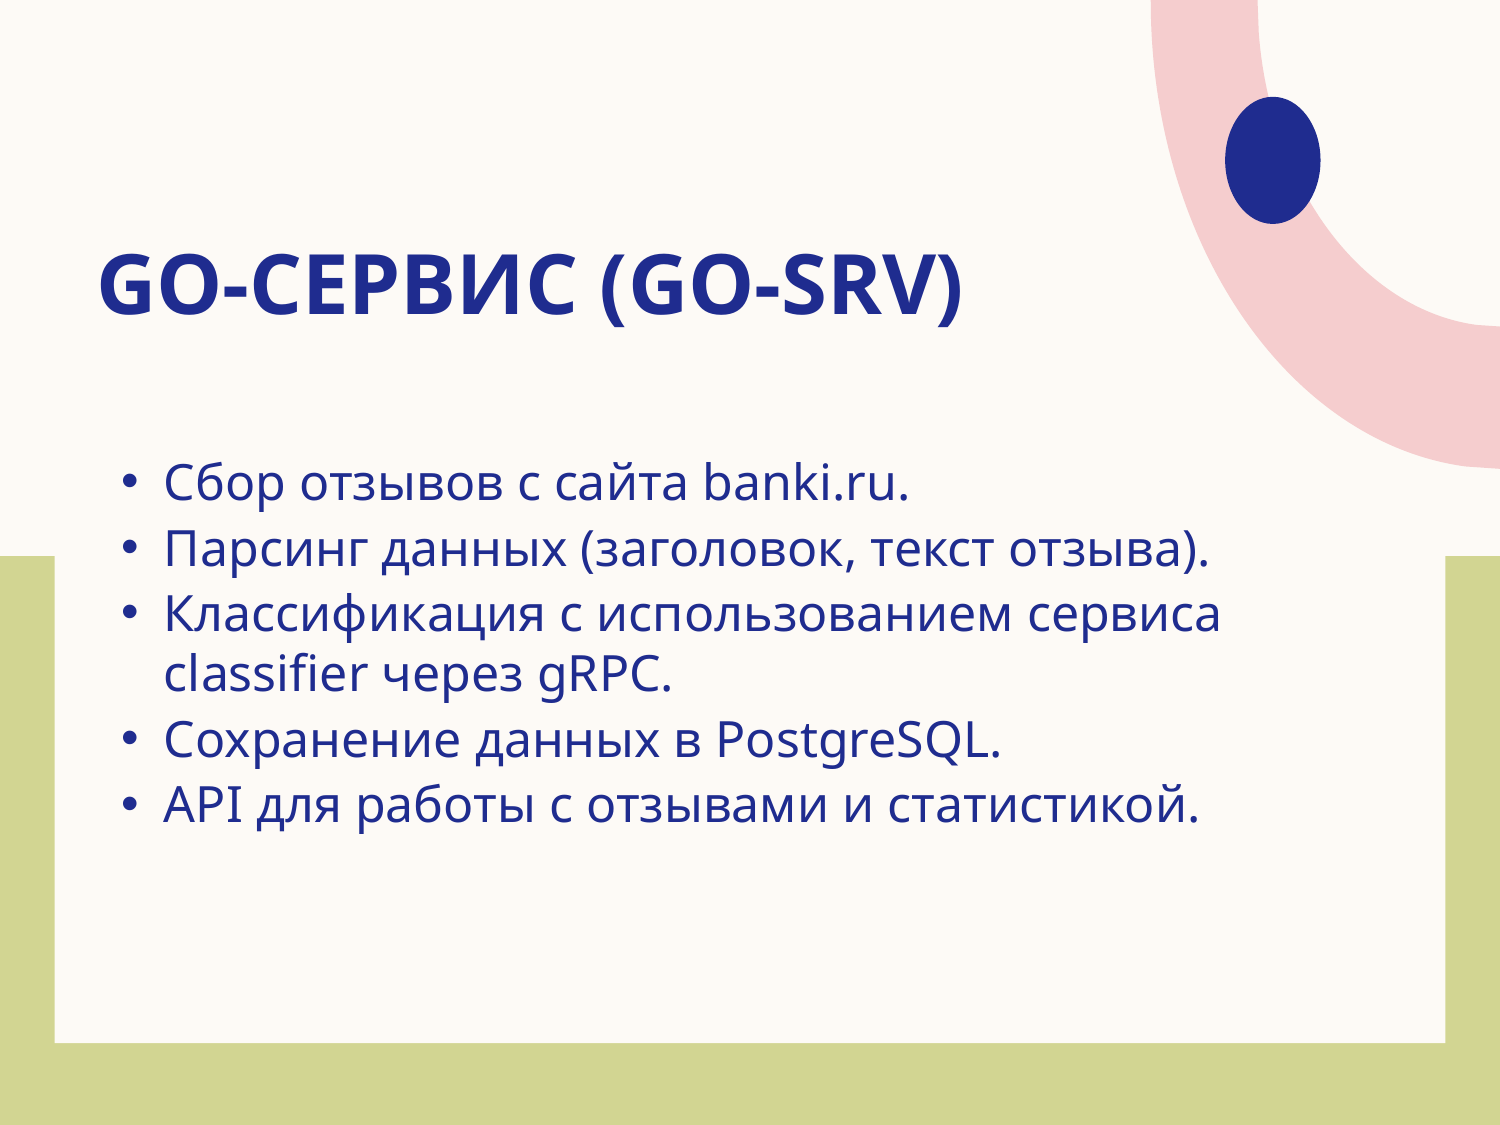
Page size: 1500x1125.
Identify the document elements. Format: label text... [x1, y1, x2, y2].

title Go-сервис (go-srv) [81, 0, 1199, 670]
list Сбор отзывов с сайта banki.ru. Парсинг данных (заголовок, текст отзыва). Классификация с использованием сервиса classifier через gRPC. Сохранение данных в PostgreSQL. API для работы с отзывами и статистикой. [106, 443, 1419, 1125]
